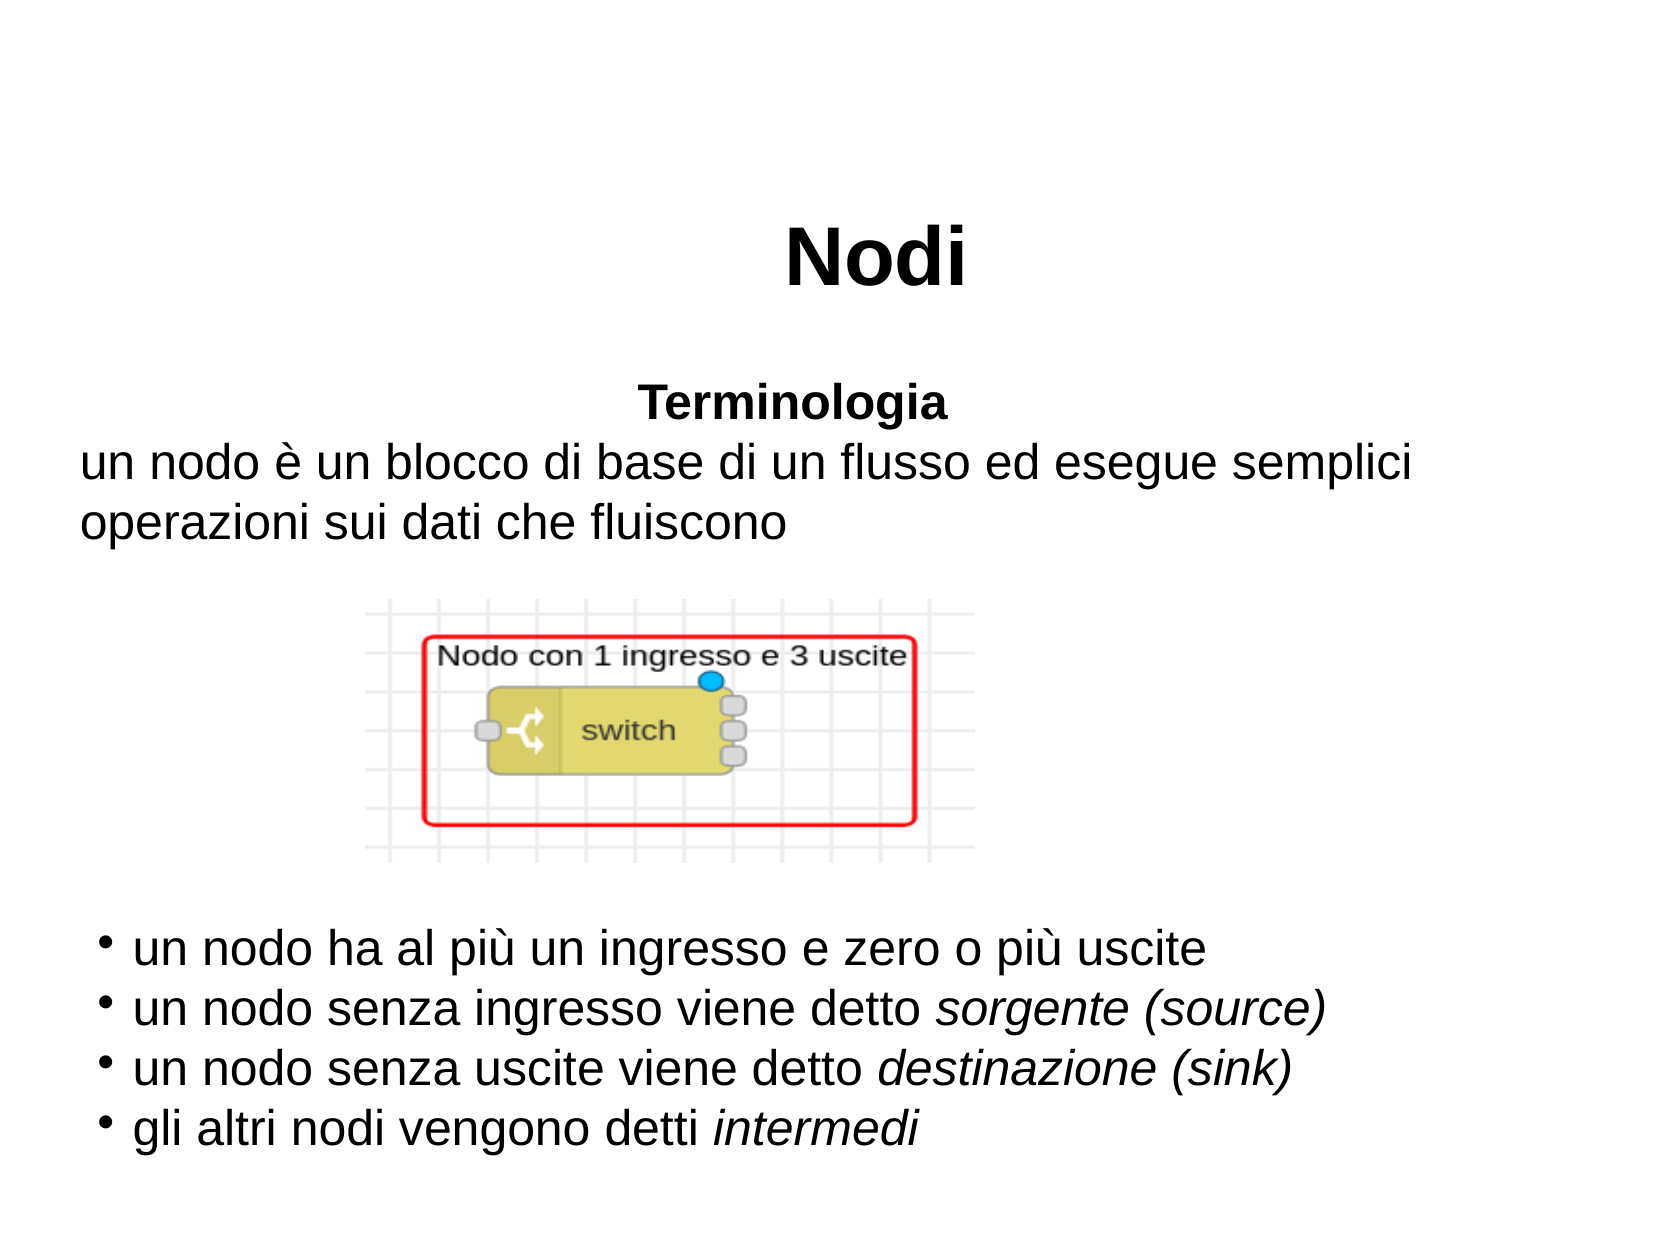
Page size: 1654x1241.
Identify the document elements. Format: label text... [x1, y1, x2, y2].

text_box Terminologia un nodo è un blocco di base di un flusso ed esegue semplici operazioni sui dati che fluiscono [65, 362, 1521, 600]
text_box un nodo ha al più un ingresso e zero o più uscite un nodo senza ingresso viene detto sorgente (source) un nodo senza uscite viene detto destinazione (sink) gli altri nodi vengono detti intermedi [82, 908, 1538, 1163]
text_box Nodi [188, 208, 1565, 302]
picture [365, 599, 975, 863]
text_box [65, 124, 1589, 1150]
